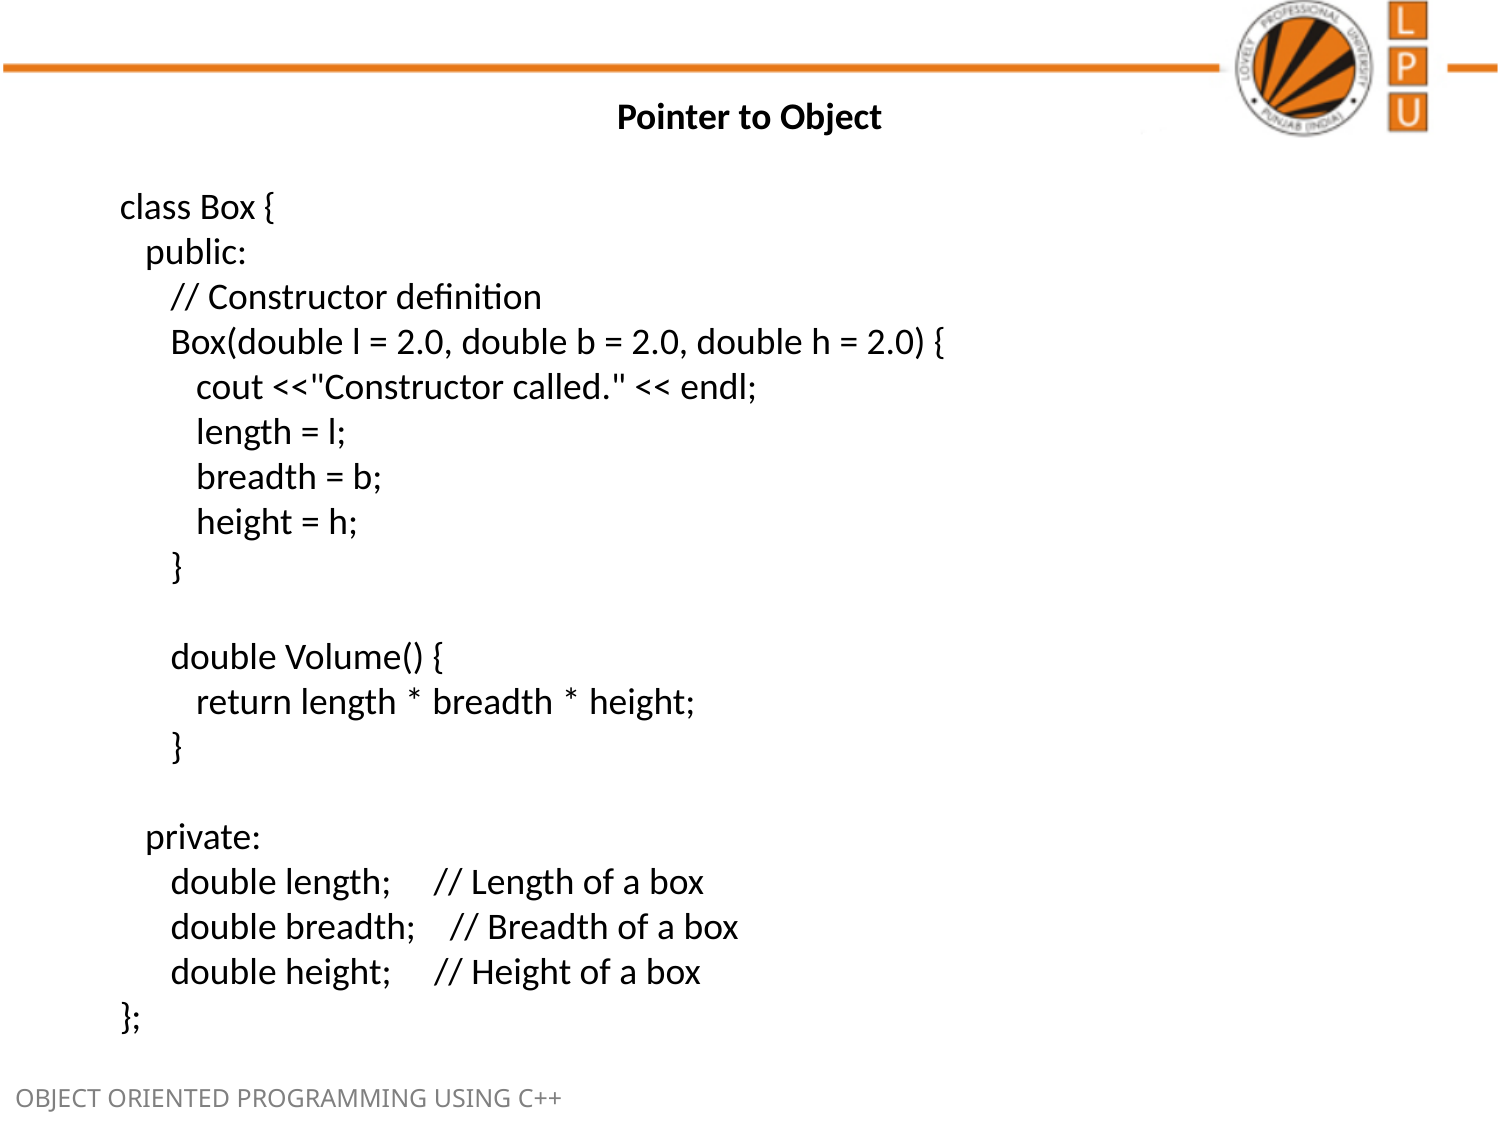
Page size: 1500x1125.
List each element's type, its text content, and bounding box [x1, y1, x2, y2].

picture [3, 0, 1500, 155]
text_box Pointer to Object class Box { public: // Constructor definition Box(double l = 2.0, double b = 2.0, double h = 2.0) { cout <<"Constructor called." << endl; length = l; breadth = b; height = h; } double Volume() { return length * breadth * height; } private: double length; // Length of a box double breadth; // Breadth of a box double height; // Height of a box }; [104, 84, 1395, 1045]
